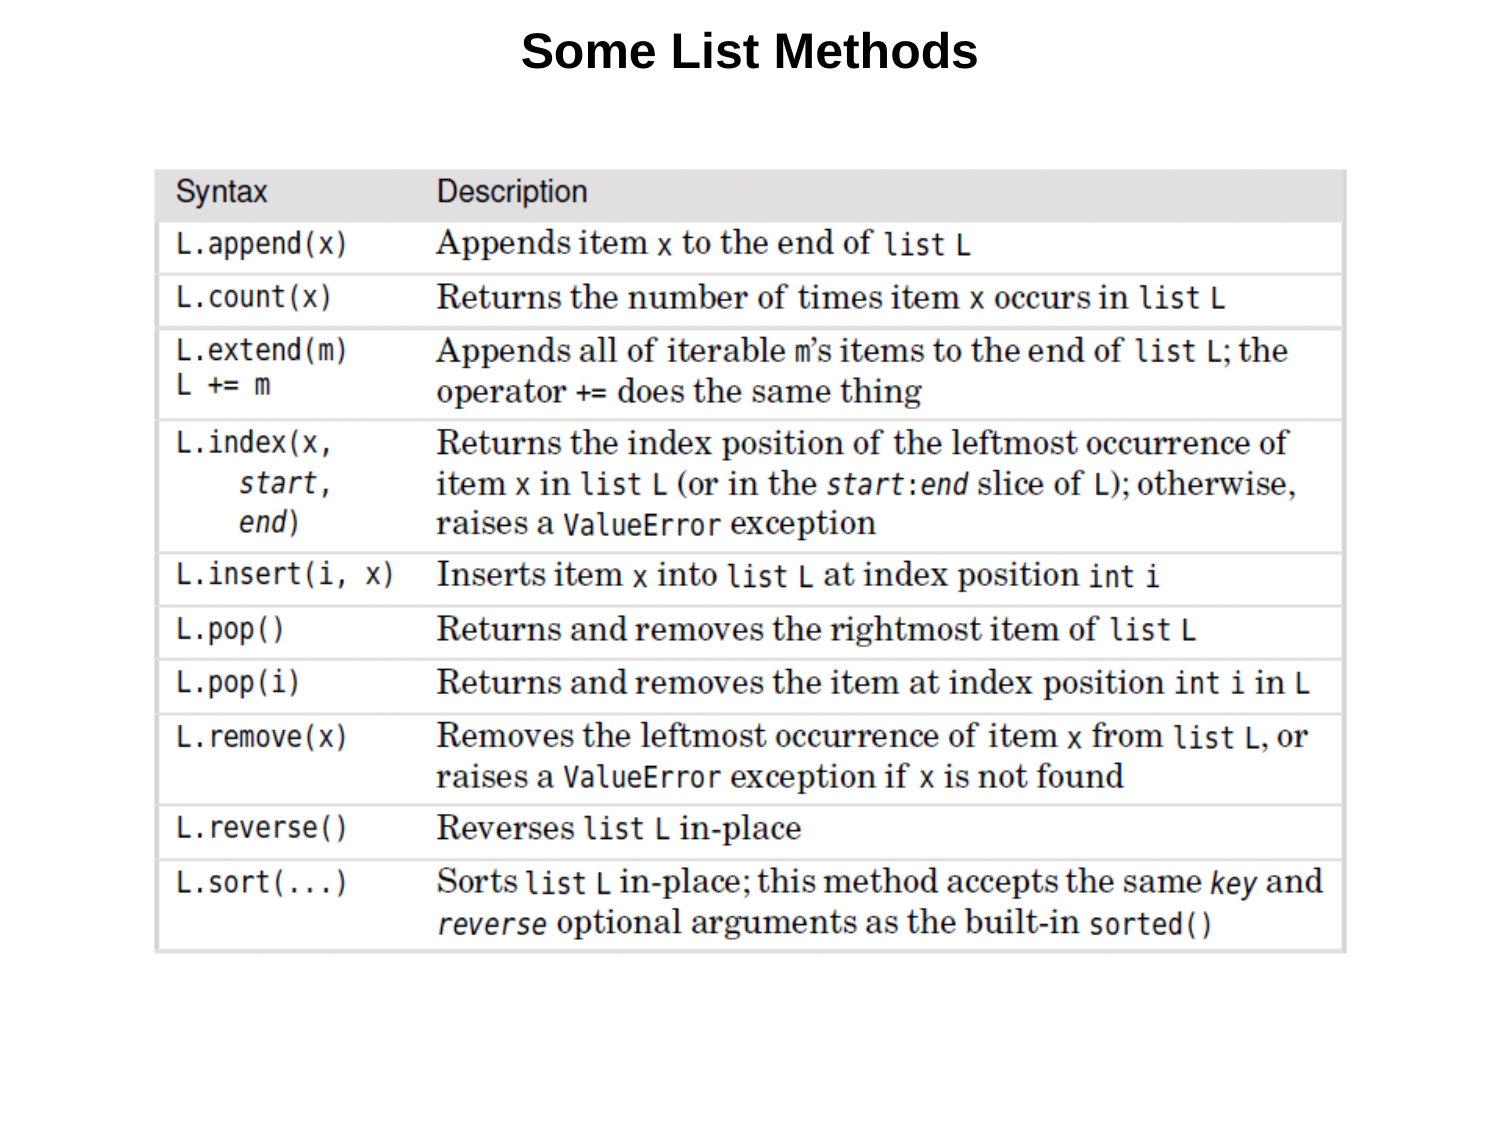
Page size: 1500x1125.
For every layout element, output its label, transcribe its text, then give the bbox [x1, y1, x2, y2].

picture [150, 168, 1350, 957]
title Some List Methods [75, 0, 1425, 98]
